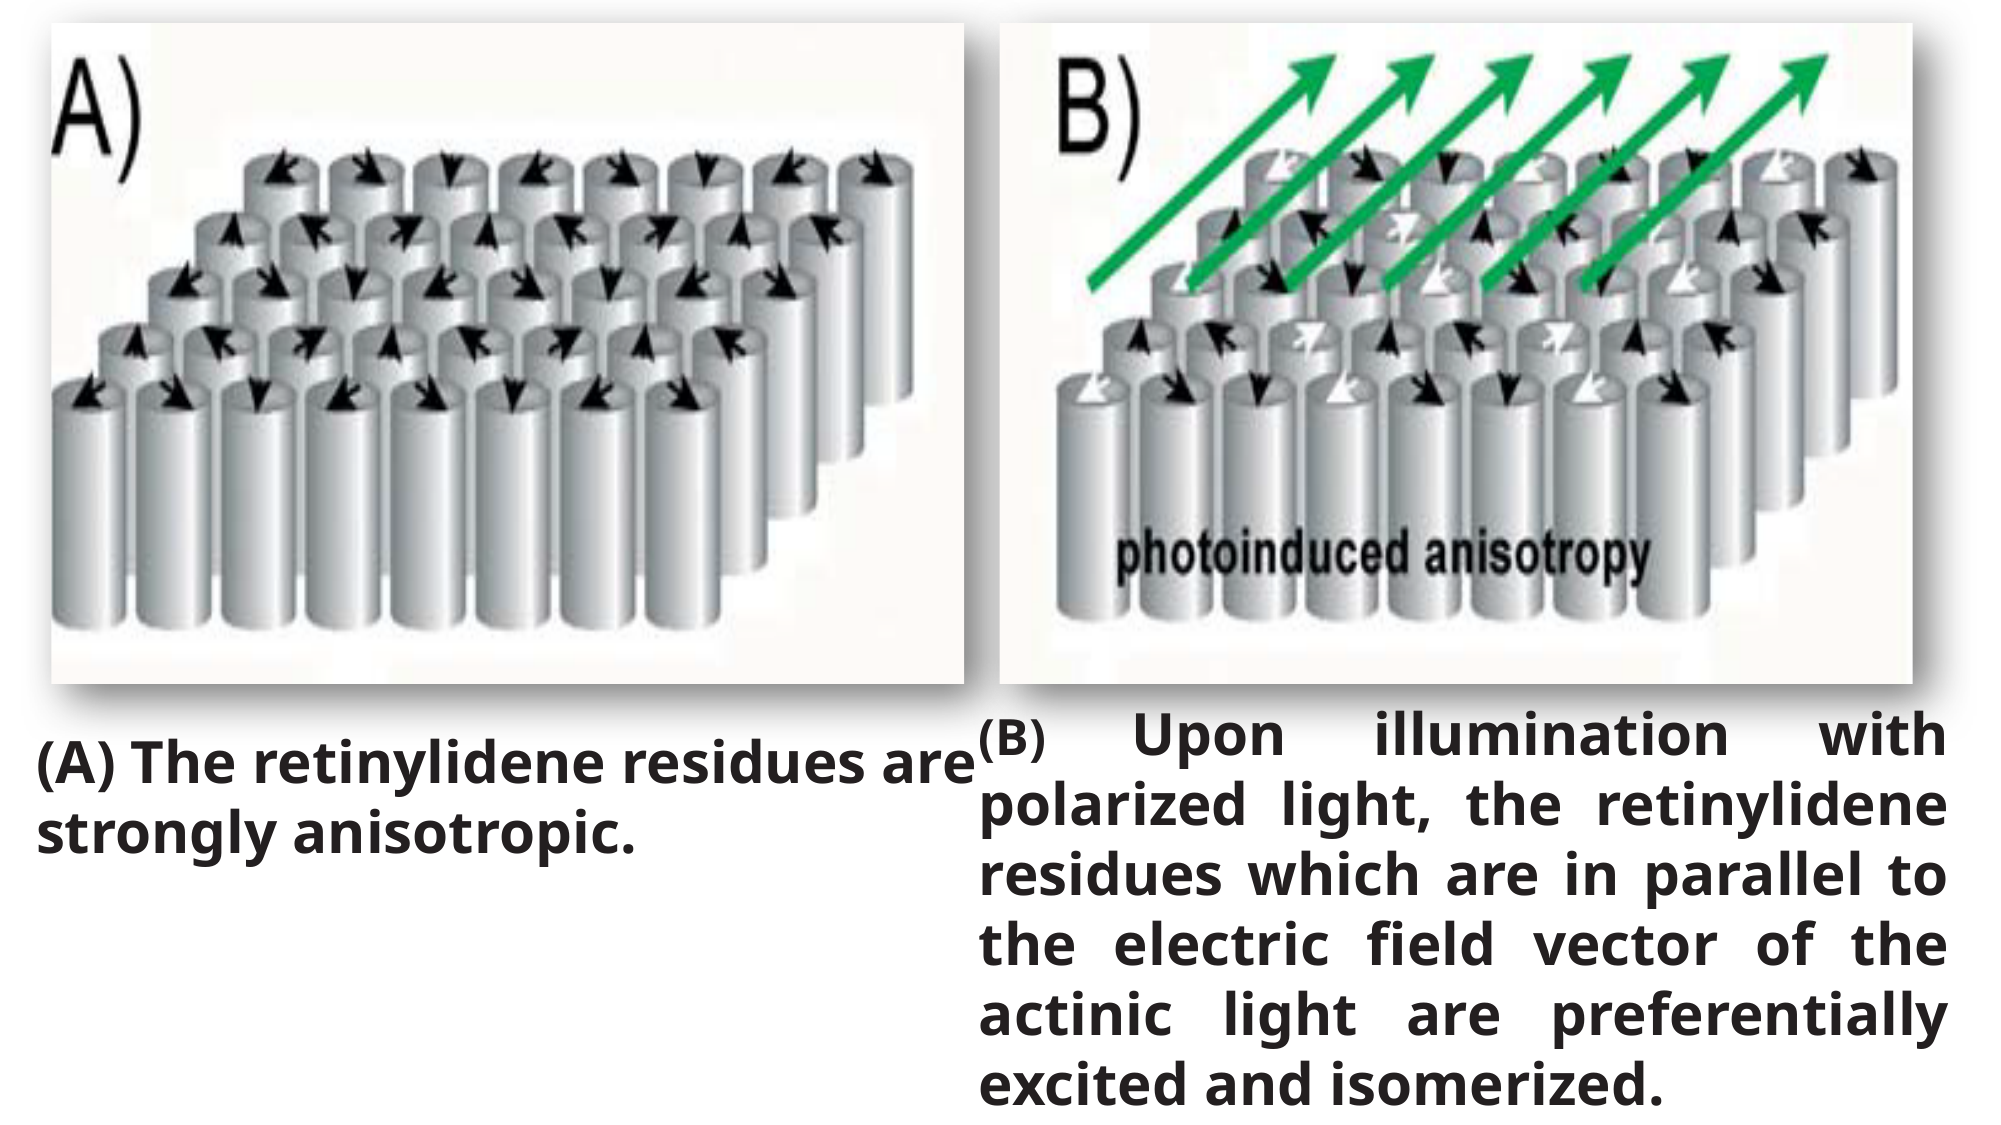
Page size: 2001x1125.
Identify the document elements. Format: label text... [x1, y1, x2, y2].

picture [51, 23, 965, 684]
picture [999, 23, 1913, 684]
text_box (A) The retinylidene residues are strongly anisotropic. [21, 717, 964, 873]
text_box (B) Upon illumination with polarized light, the retinylidene residues which are in parallel to the electric field vector of the actinic light are preferentially excited and isomerized. [964, 690, 1964, 1125]
